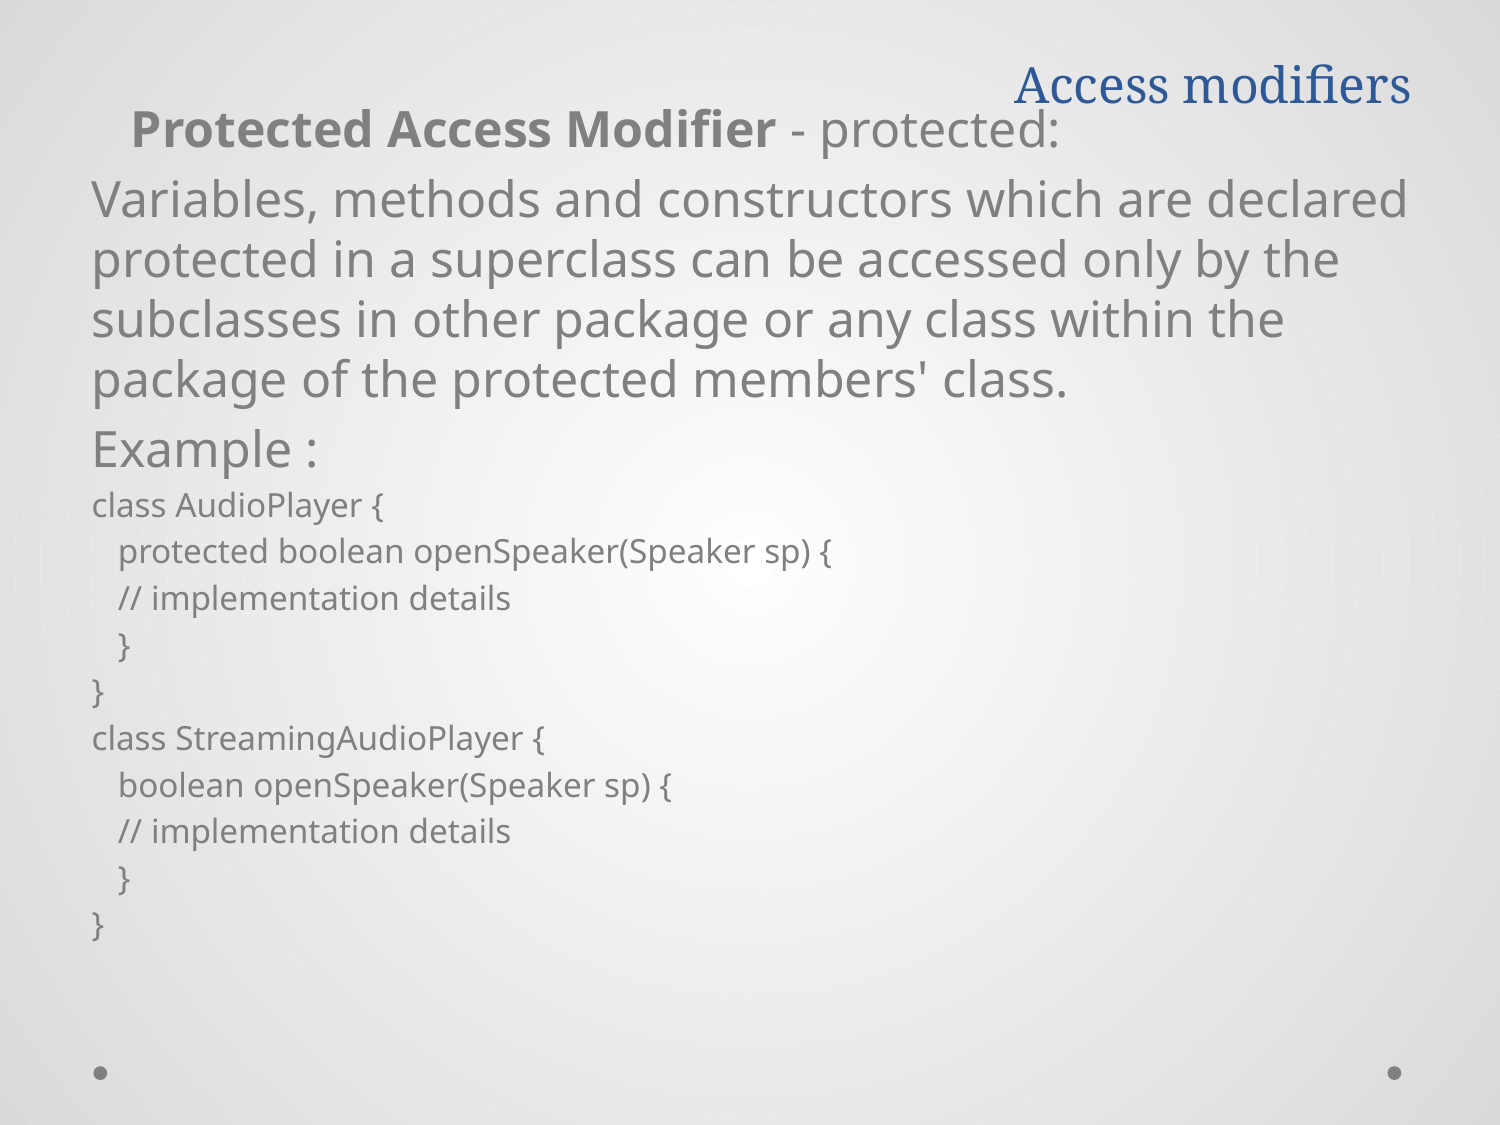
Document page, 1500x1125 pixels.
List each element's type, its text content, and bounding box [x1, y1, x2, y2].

list Protected Access Modifier - protected: Variables, methods and constructors which are declared protected in a superclass can be accessed only by the subclasses in other package or any class within the package of the protected members' class. Example : class AudioPlayer { protected boolean openSpeaker(Speaker sp) { // implementation details } } class StreamingAudioPlayer { boolean openSpeaker(Speaker sp) { // implementation details } } [76, 90, 1427, 976]
title Access modifiers [76, 19, 1427, 90]
